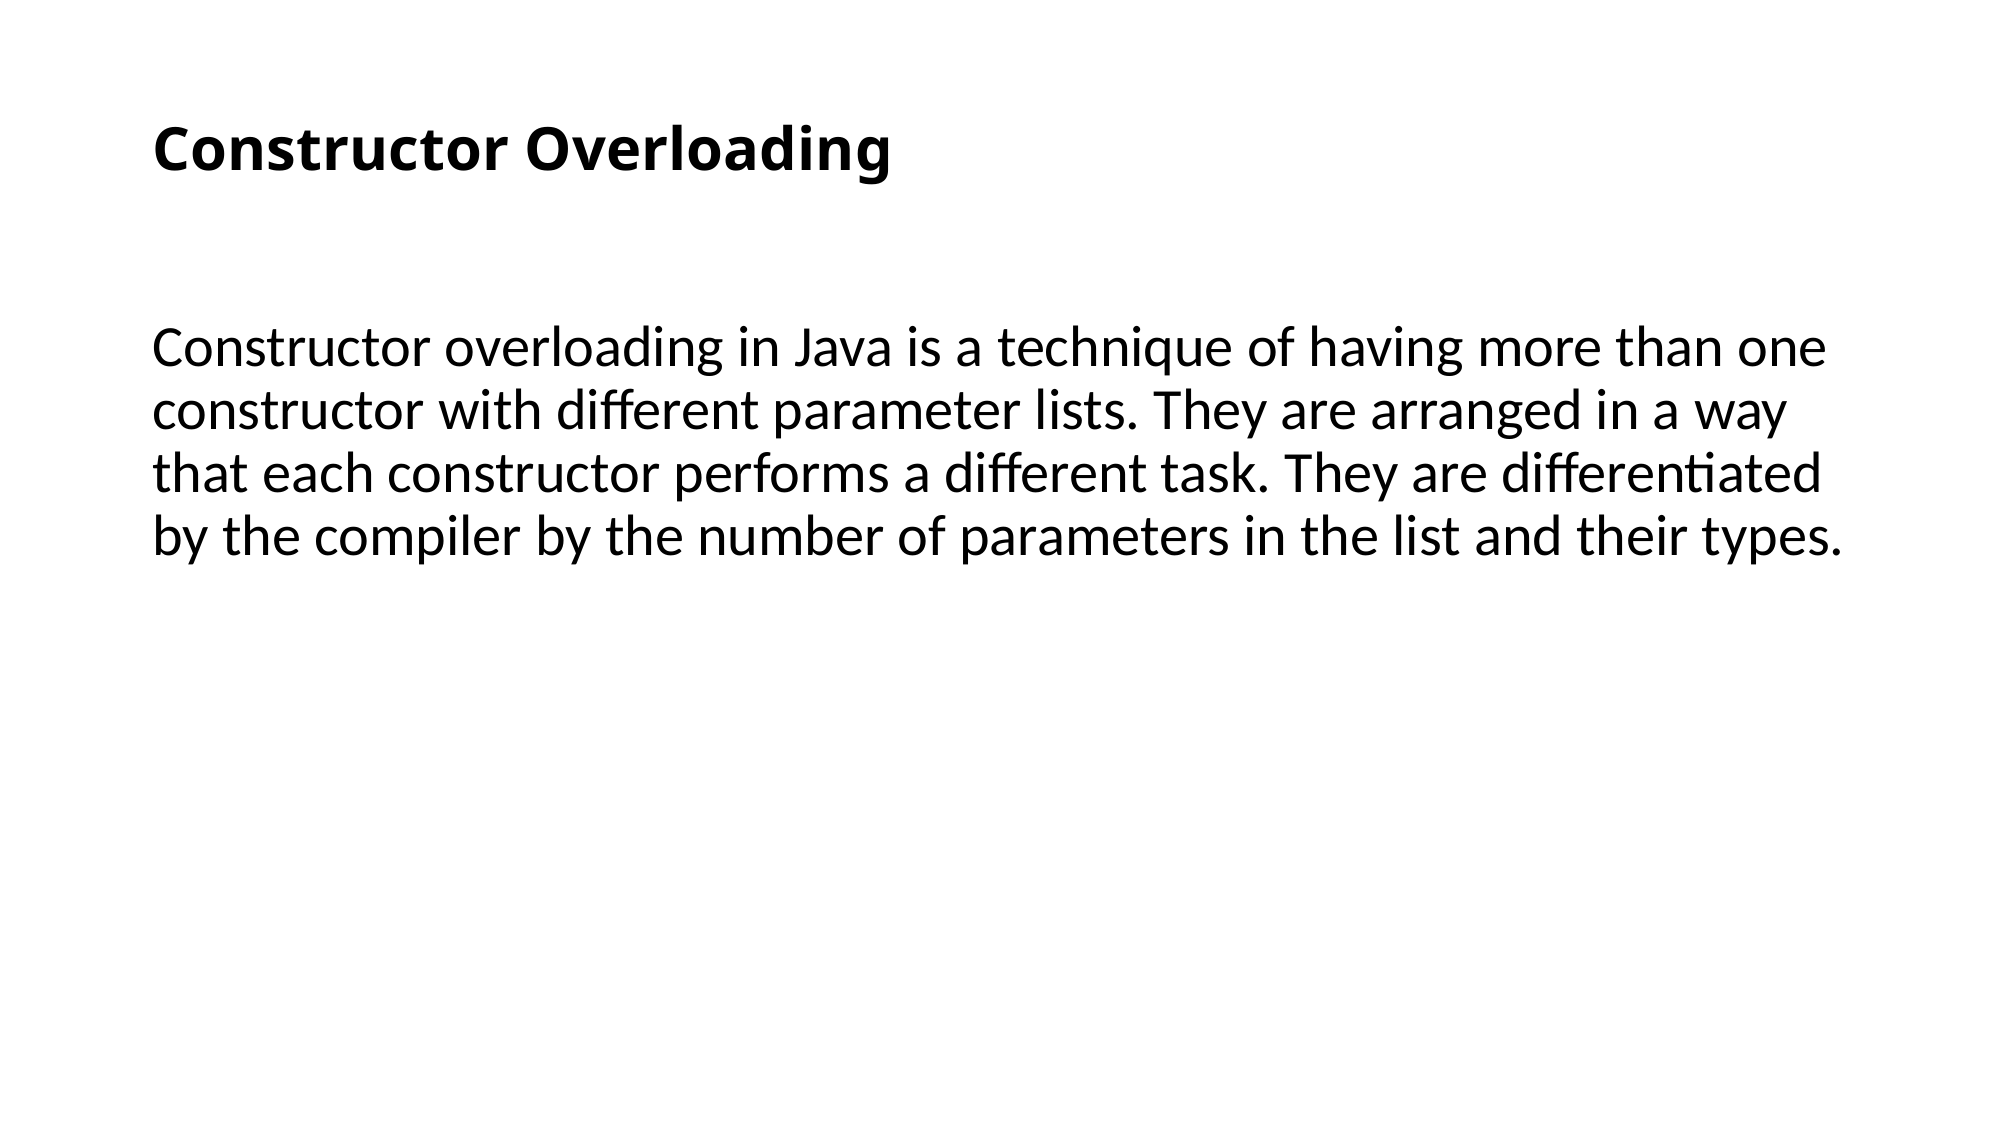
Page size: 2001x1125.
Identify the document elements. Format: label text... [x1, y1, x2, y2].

list Constructor overloading in Java is a technique of having more than one constructor with different parameter lists. They are arranged in a way that each constructor performs a different task. They are differentiated by the compiler by the number of parameters in the list and their types. [137, 308, 1863, 1014]
title Constructor Overloading [137, 111, 1863, 263]
